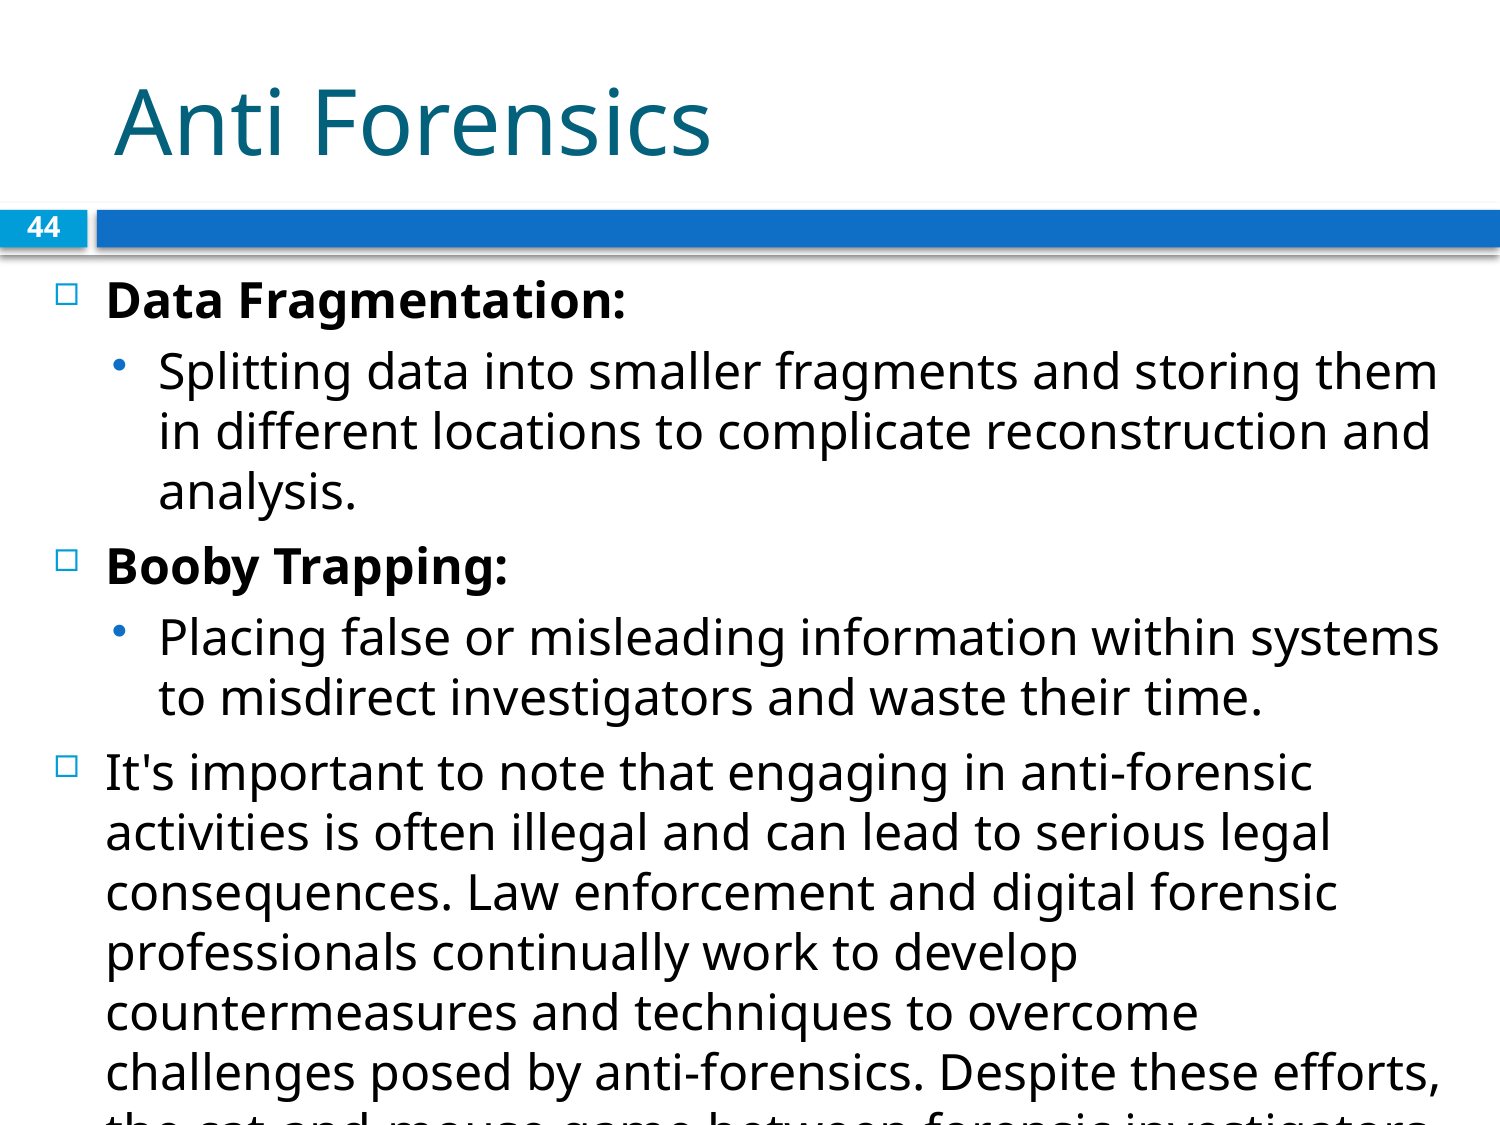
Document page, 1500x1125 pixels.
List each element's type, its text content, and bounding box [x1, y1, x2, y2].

slide_number 44 [0, 208, 88, 249]
list Data Fragmentation: Splitting data into smaller fragments and storing them in different locations to complicate reconstruction and analysis. Booby Trapping: Placing false or misleading information within systems to misdirect investigators and waste their time. It's important to note that engaging in anti-forensic activities is often illegal and can lead to serious legal consequences. Law enforcement and digital forensic professionals continually work to develop countermeasures and techniques to overcome challenges posed by anti-forensics. Despite these efforts, the cat-and-mouse game between forensic investigators and individuals using anti-forensic techniques continues to evolve in the cybersecurity landscape. [38, 260, 1479, 1105]
title Anti Forensics [99, 37, 1438, 201]
